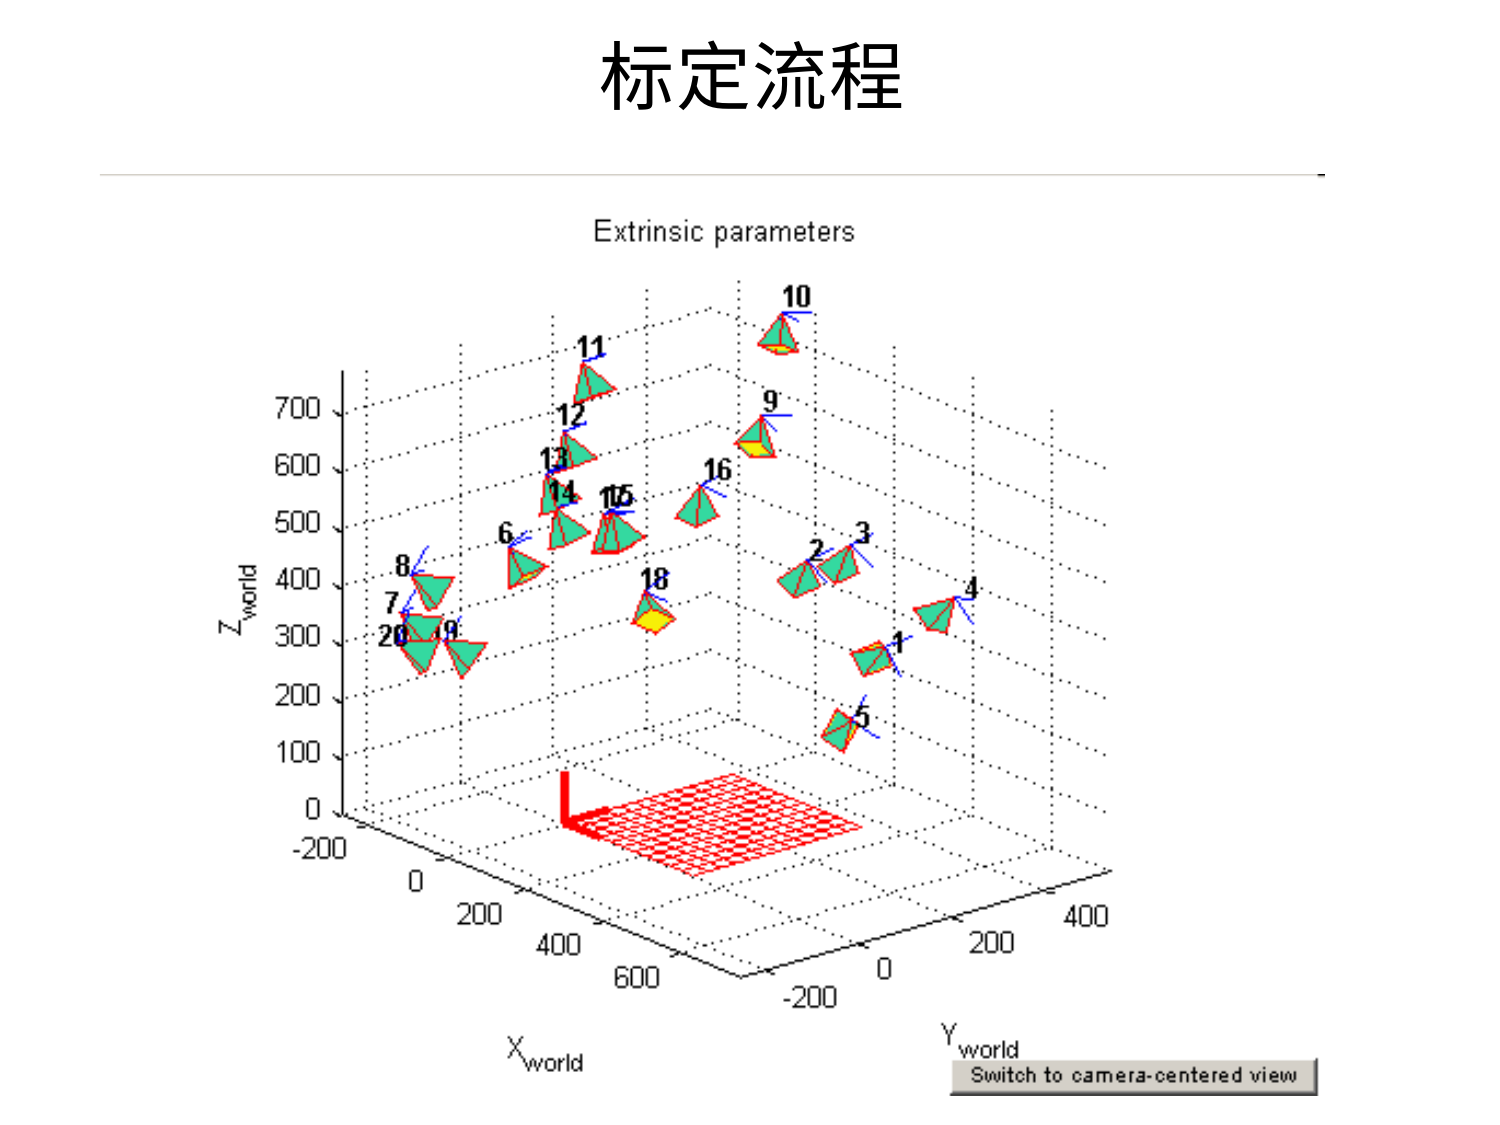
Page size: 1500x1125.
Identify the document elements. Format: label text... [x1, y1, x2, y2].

text_box [99, 174, 1325, 1096]
title 标定流程 [373, 27, 1127, 218]
